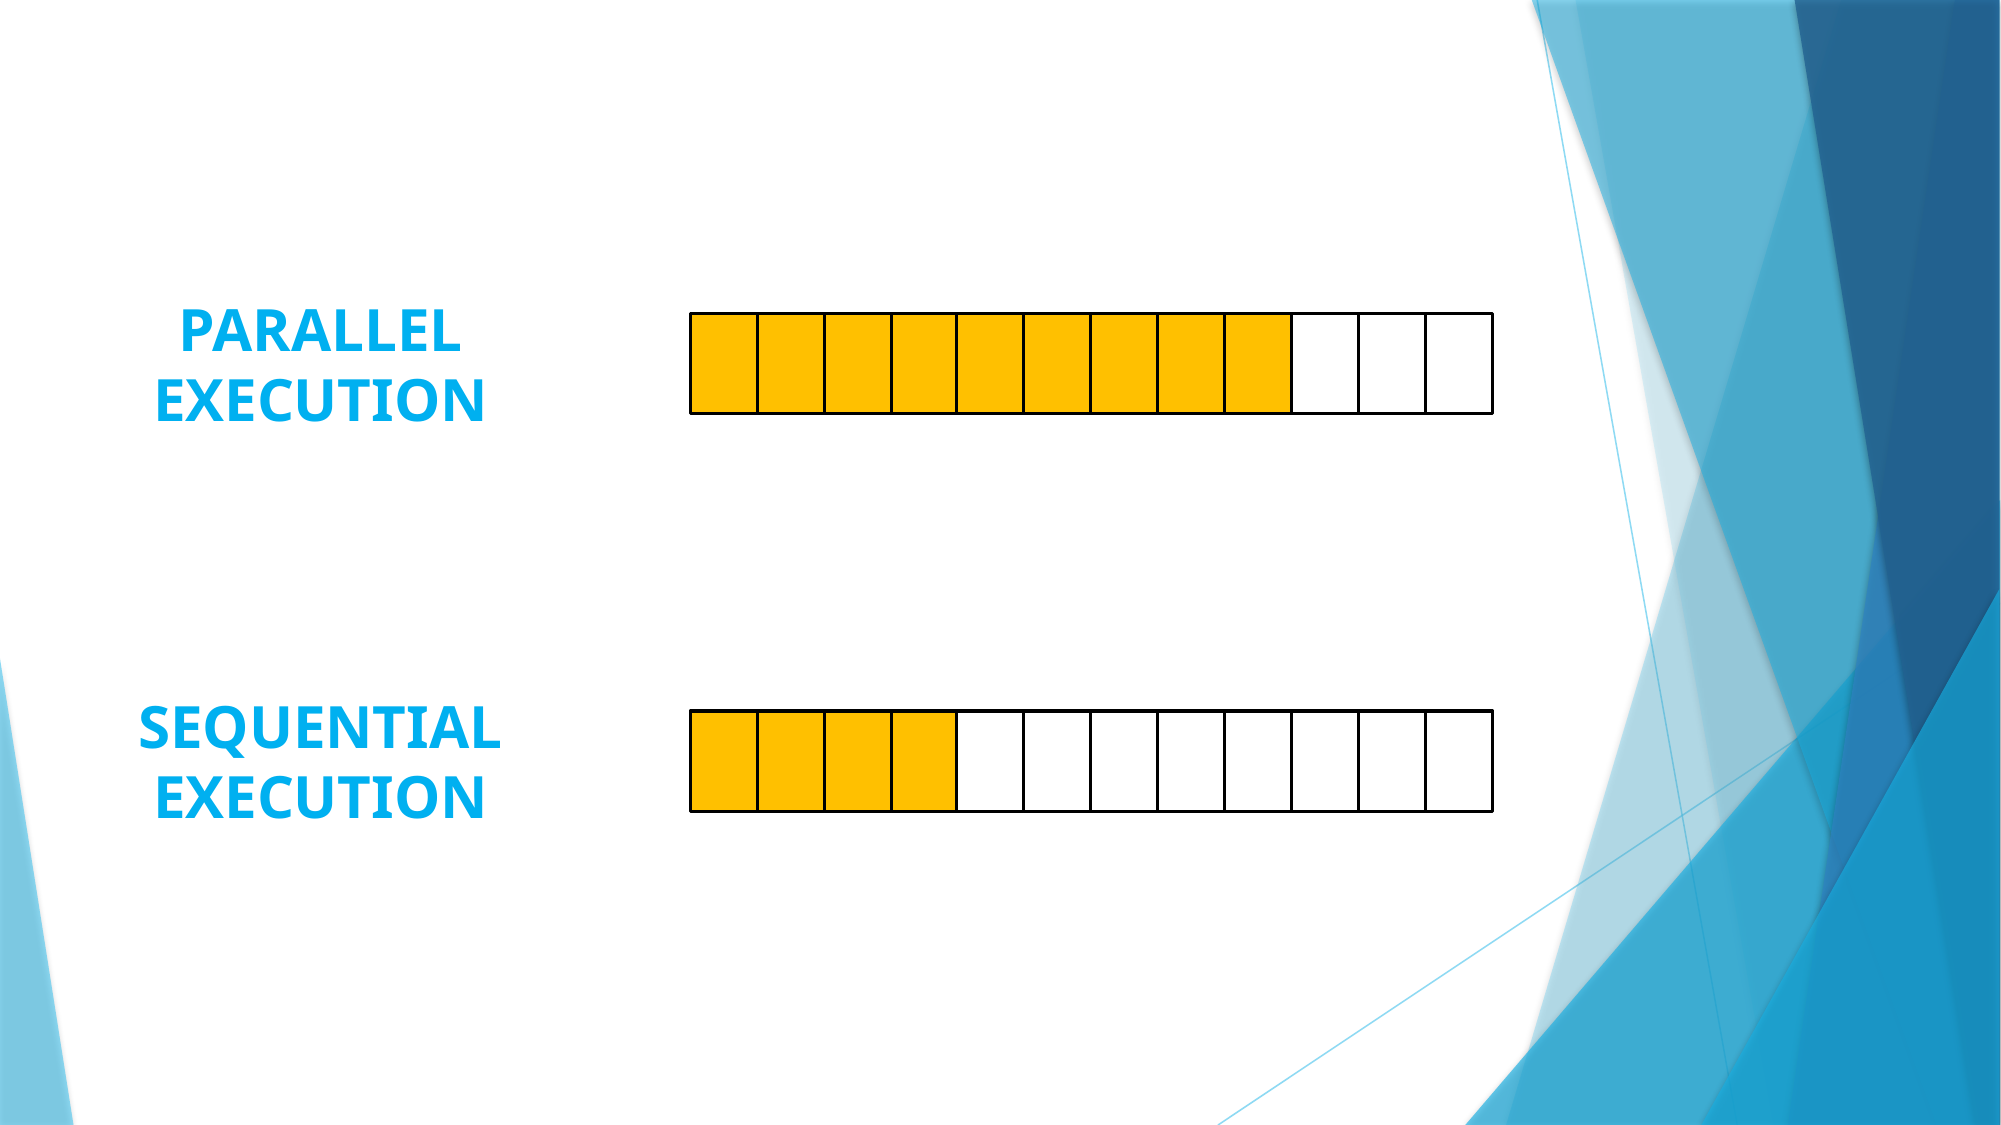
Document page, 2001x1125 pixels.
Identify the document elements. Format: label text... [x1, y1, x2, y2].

text_box [756, 312, 823, 415]
text_box [1223, 312, 1290, 415]
text_box [823, 709, 890, 813]
text_box [890, 709, 955, 813]
text_box [1156, 709, 1223, 813]
text_box [955, 312, 1022, 415]
text_box [689, 312, 756, 415]
text_box PARALLEL EXECUTION [138, 285, 503, 441]
text_box SEQUENTIAL EXECUTION [123, 683, 518, 838]
text_box [1424, 709, 1494, 813]
text_box [1089, 709, 1156, 813]
text_box [1357, 312, 1424, 415]
text_box [1156, 312, 1223, 415]
text_box [1290, 709, 1357, 813]
text_box [1089, 312, 1156, 415]
text_box [689, 709, 756, 813]
text_box [1022, 709, 1089, 813]
text_box [1424, 312, 1494, 415]
text_box [890, 312, 955, 415]
text_box [1223, 709, 1290, 813]
text_box [1290, 312, 1357, 415]
text_box [1022, 312, 1089, 415]
text_box [1357, 709, 1424, 813]
text_box [955, 709, 1022, 813]
text_box [823, 312, 890, 415]
text_box [756, 709, 823, 813]
